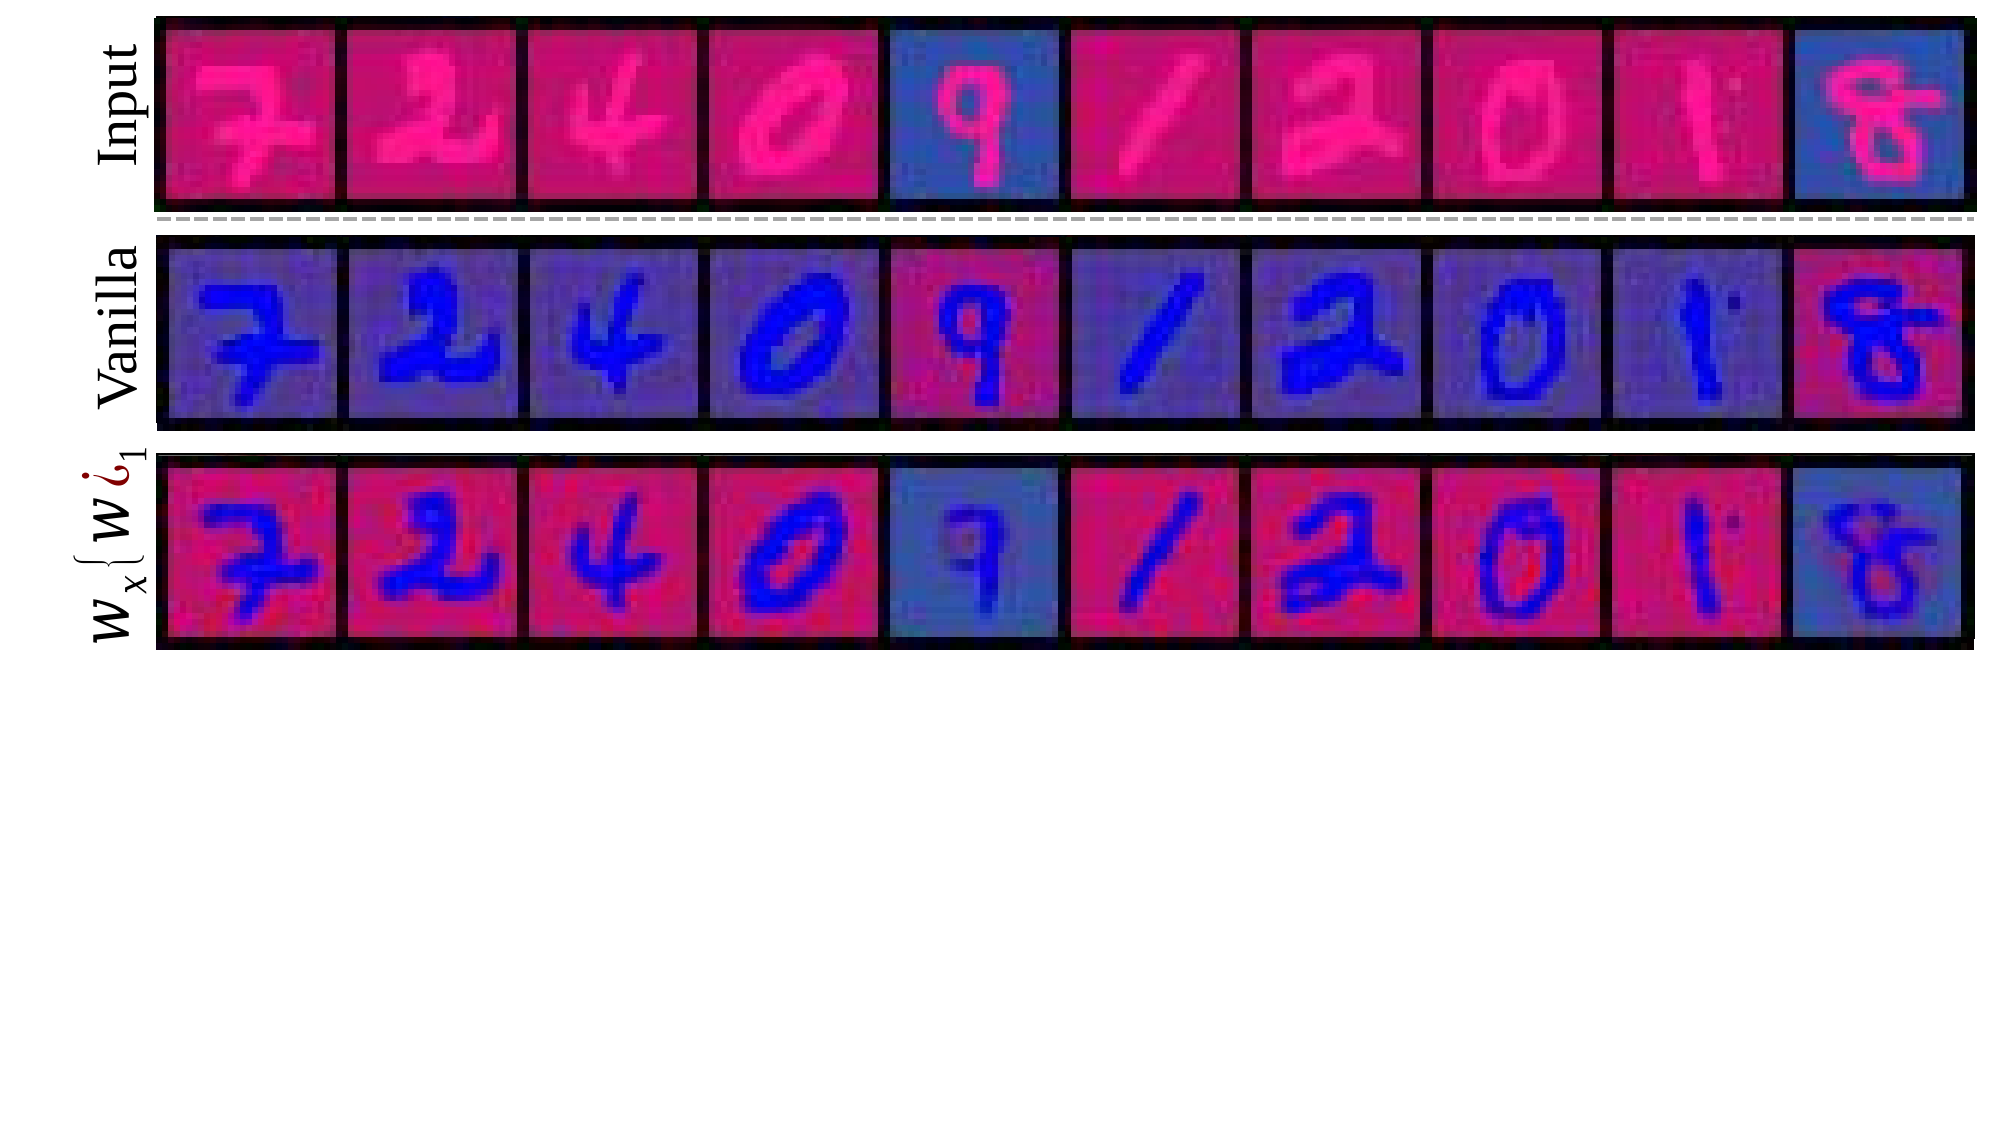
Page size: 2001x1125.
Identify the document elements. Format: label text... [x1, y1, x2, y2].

text_box Vanilla [70, 202, 156, 426]
picture [154, 16, 1977, 212]
text_box Input [70, 0, 156, 183]
picture [156, 453, 1975, 650]
picture [156, 235, 1975, 431]
